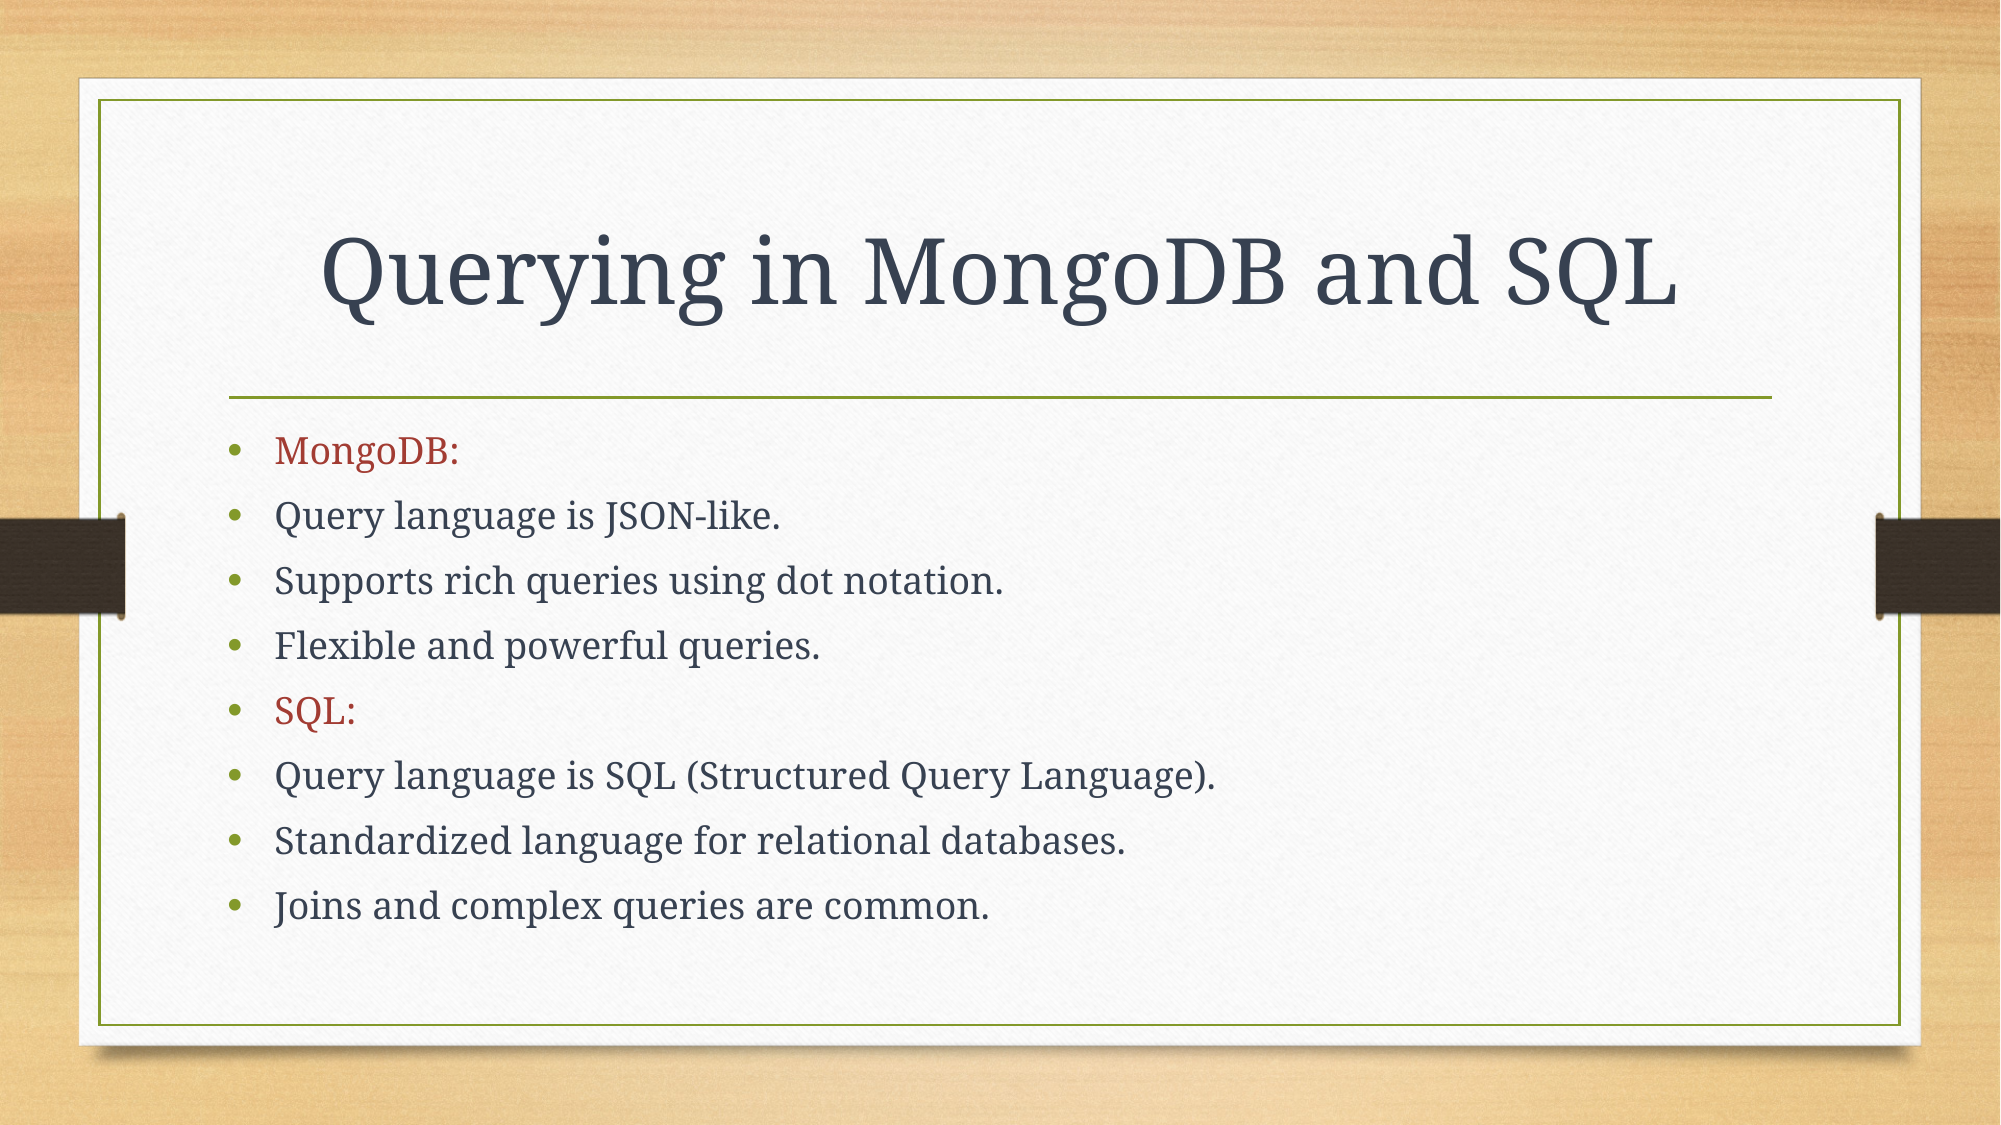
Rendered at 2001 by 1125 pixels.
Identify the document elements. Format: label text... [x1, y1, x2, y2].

title Querying in MongoDB and SQL [212, 161, 1788, 375]
list MongoDB: Query language is JSON-like. Supports rich queries using dot notation. Flexible and powerful queries. SQL: Query language is SQL (Structured Query Language). Standardized language for relational databases. Joins and complex queries are common. [212, 419, 1788, 964]
picture [0, 0, 2001, 1125]
